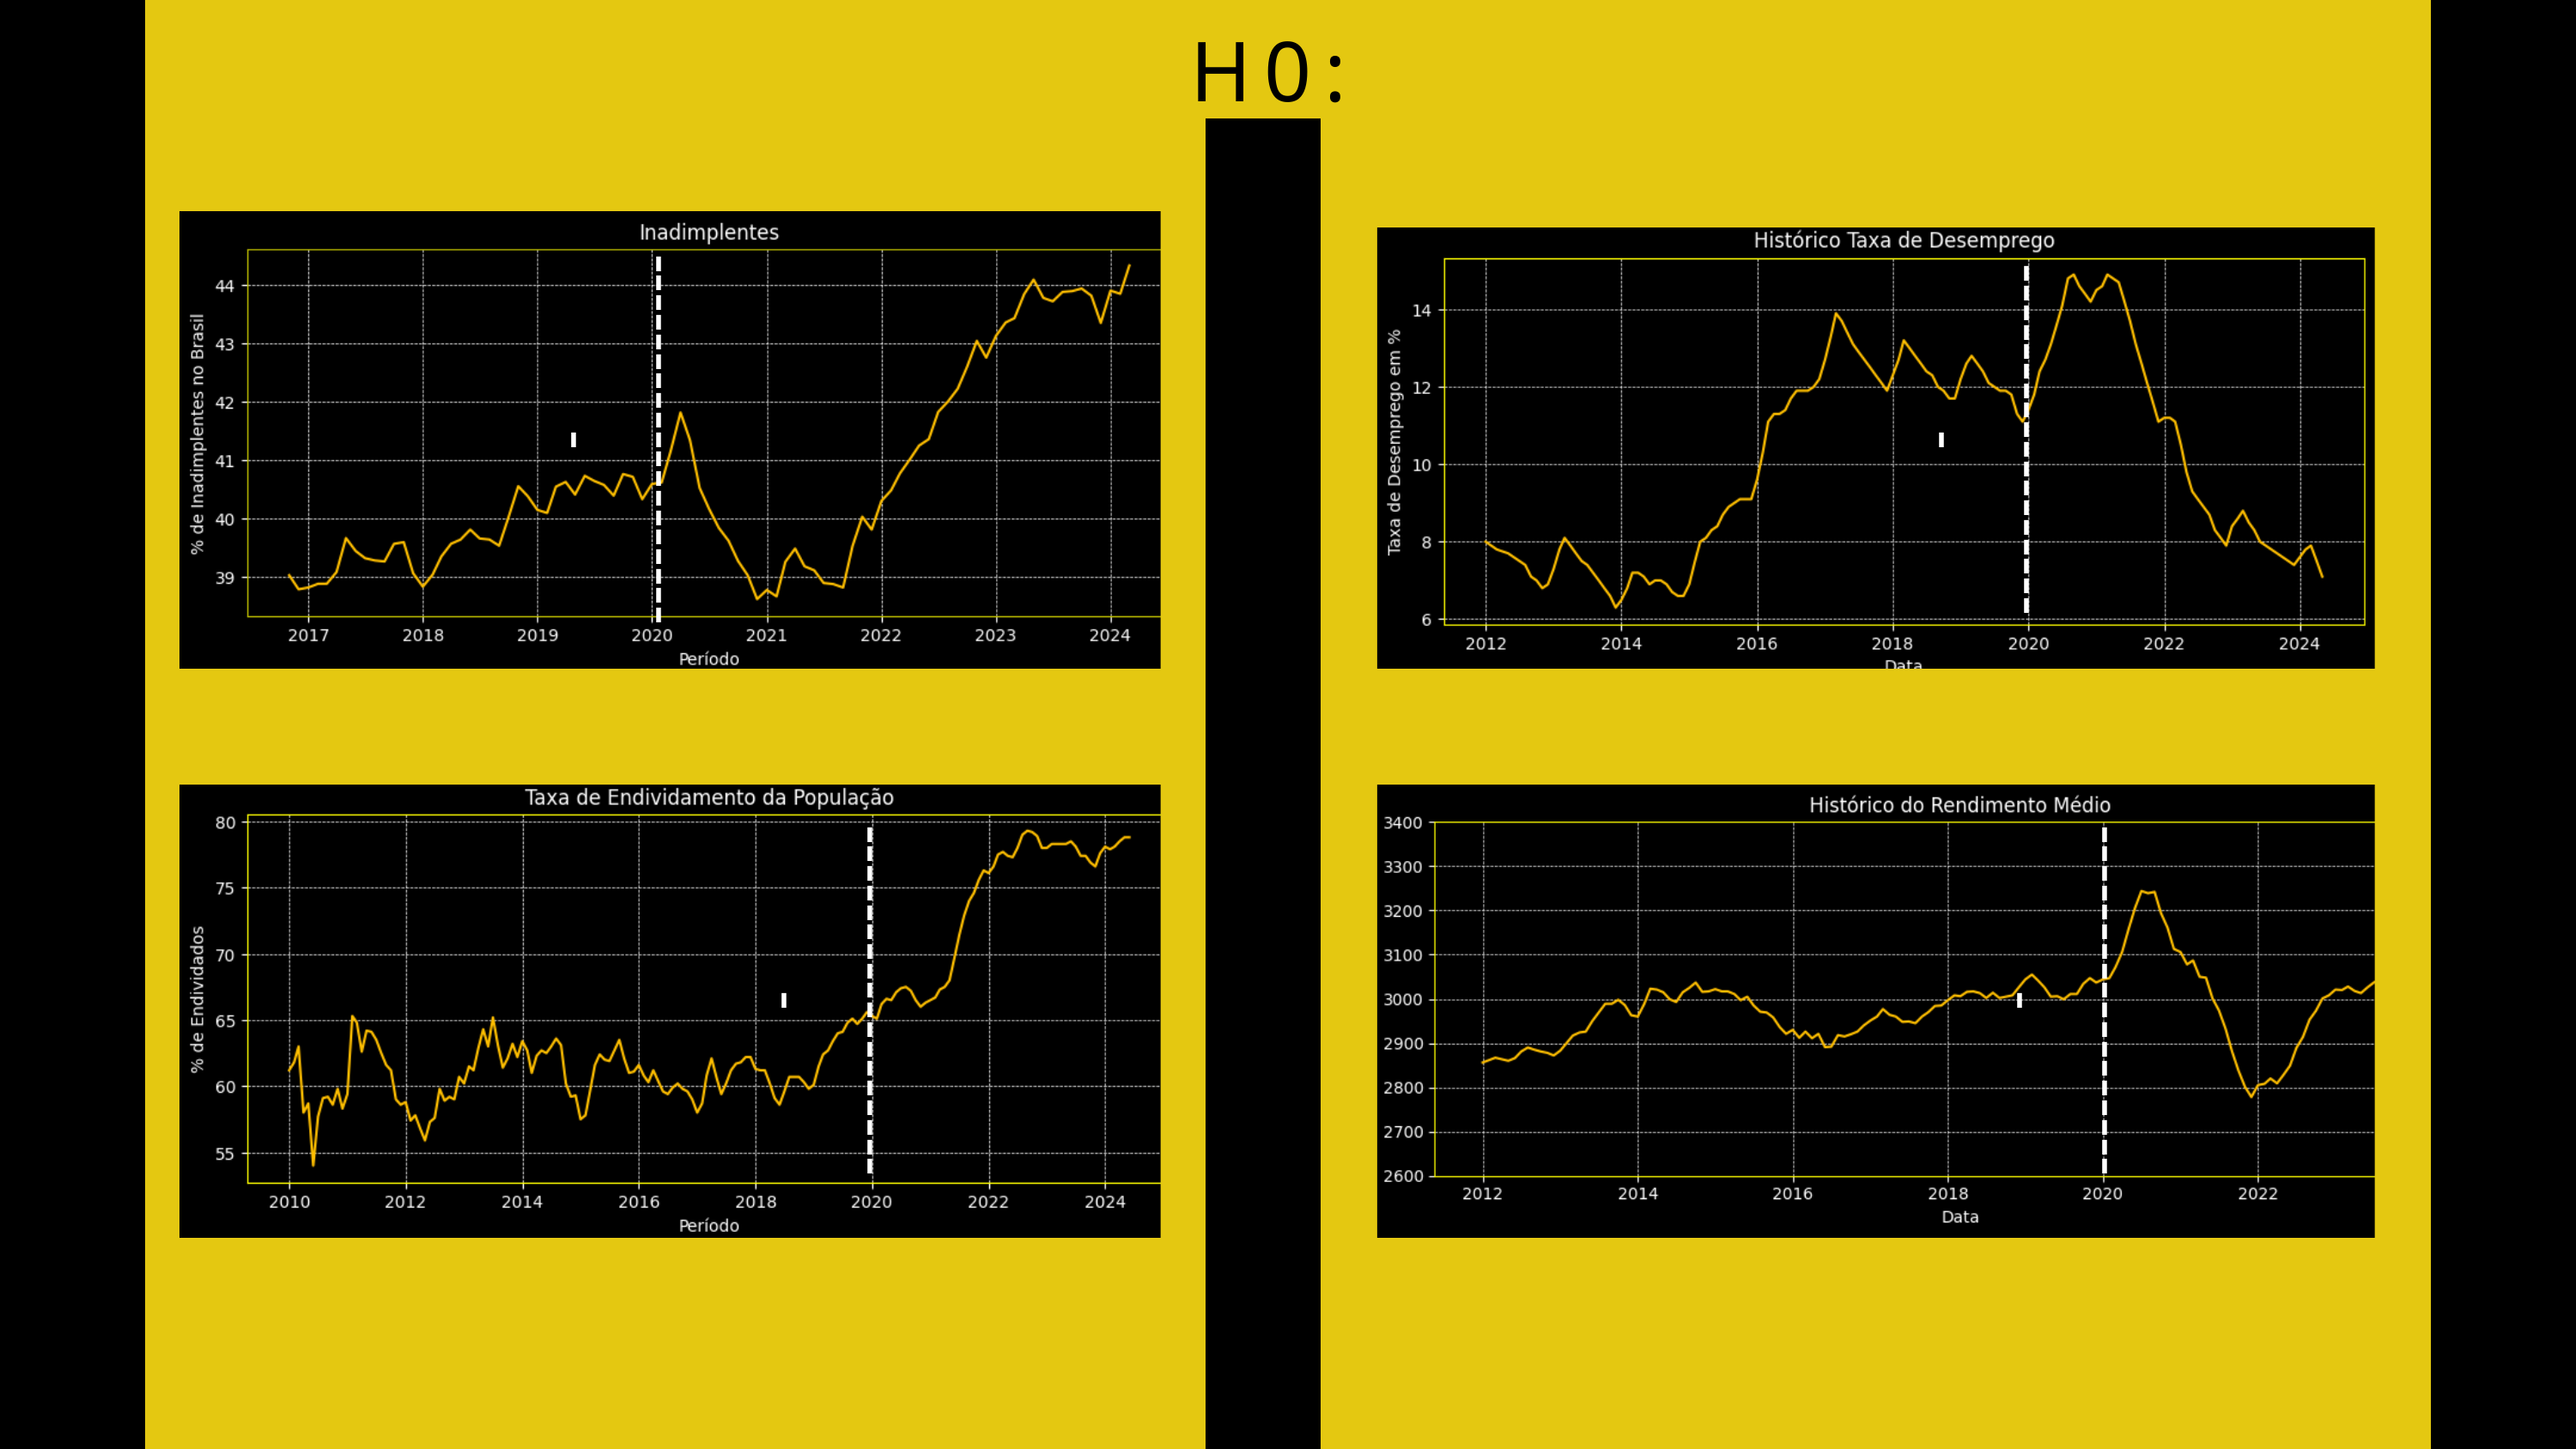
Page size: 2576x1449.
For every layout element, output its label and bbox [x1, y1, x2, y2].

text_box [757, 0, 1819, 119]
text_box [1321, 0, 2432, 1449]
text_box [144, 0, 1206, 1449]
